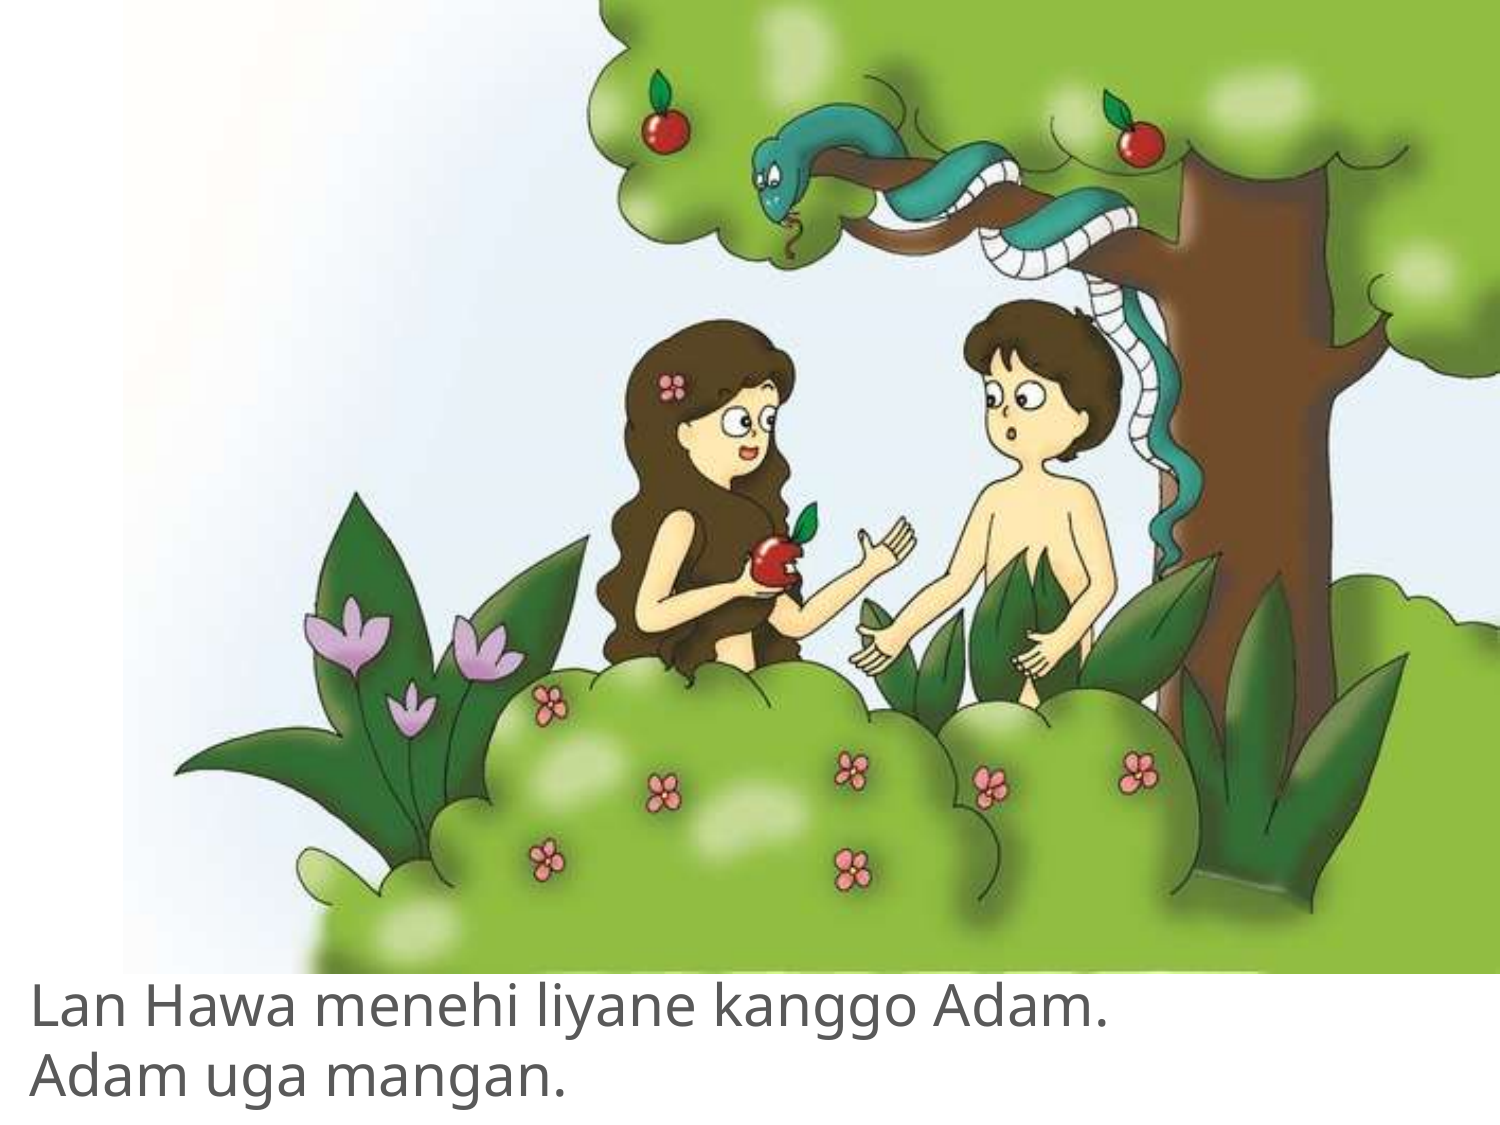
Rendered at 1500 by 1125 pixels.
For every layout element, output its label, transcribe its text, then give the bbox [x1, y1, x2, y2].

picture [122, 0, 1500, 974]
text_box Lan Hawa menehi liyane kanggo Adam. Adam uga mangan. [14, 961, 1500, 1116]
